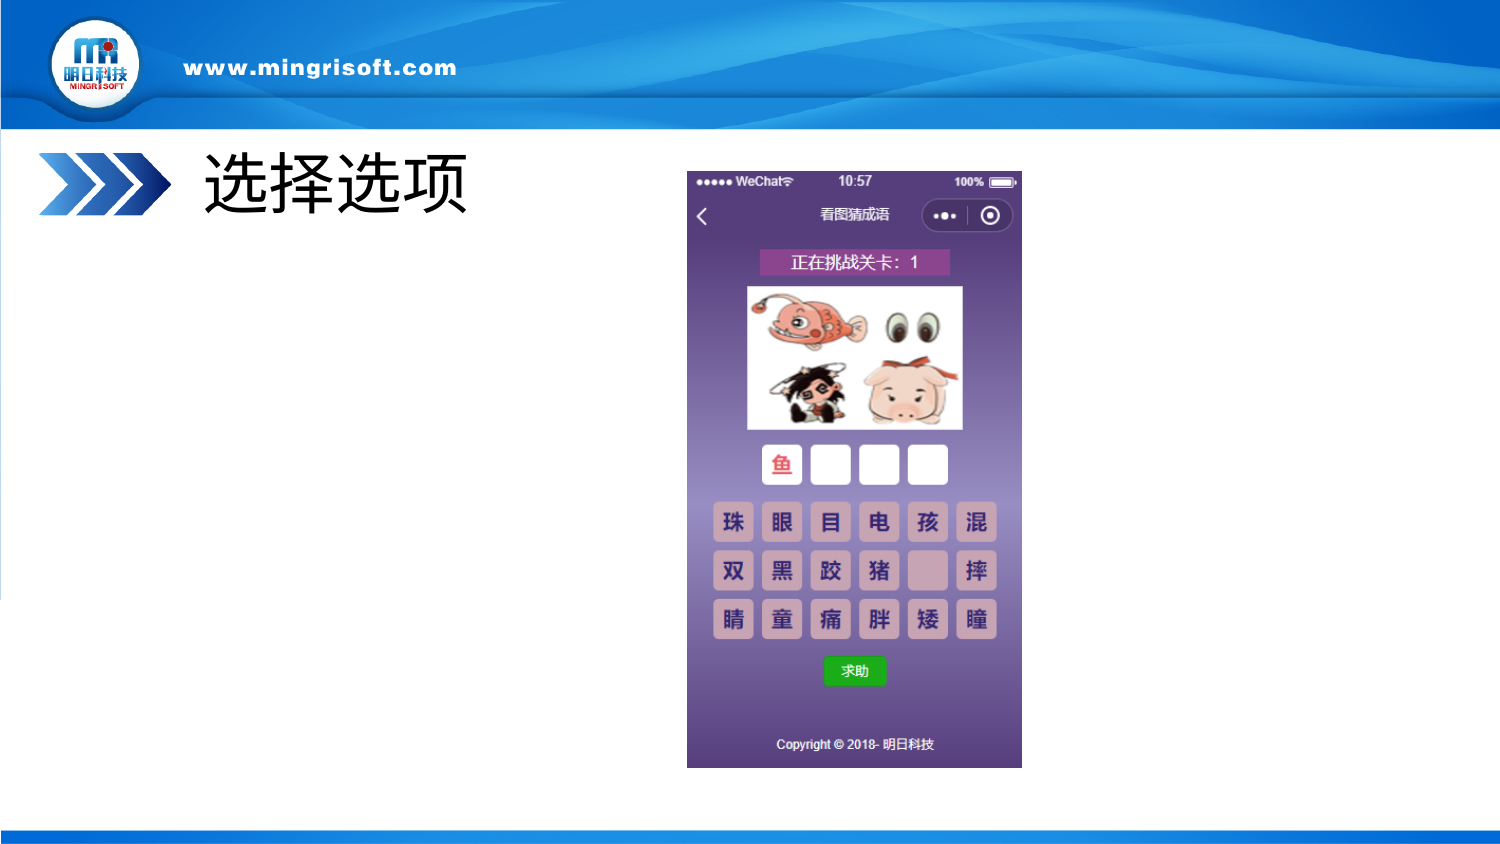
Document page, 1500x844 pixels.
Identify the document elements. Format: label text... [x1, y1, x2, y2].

picture [0, 0, 1500, 844]
text_box 选择选项 [187, 134, 550, 235]
